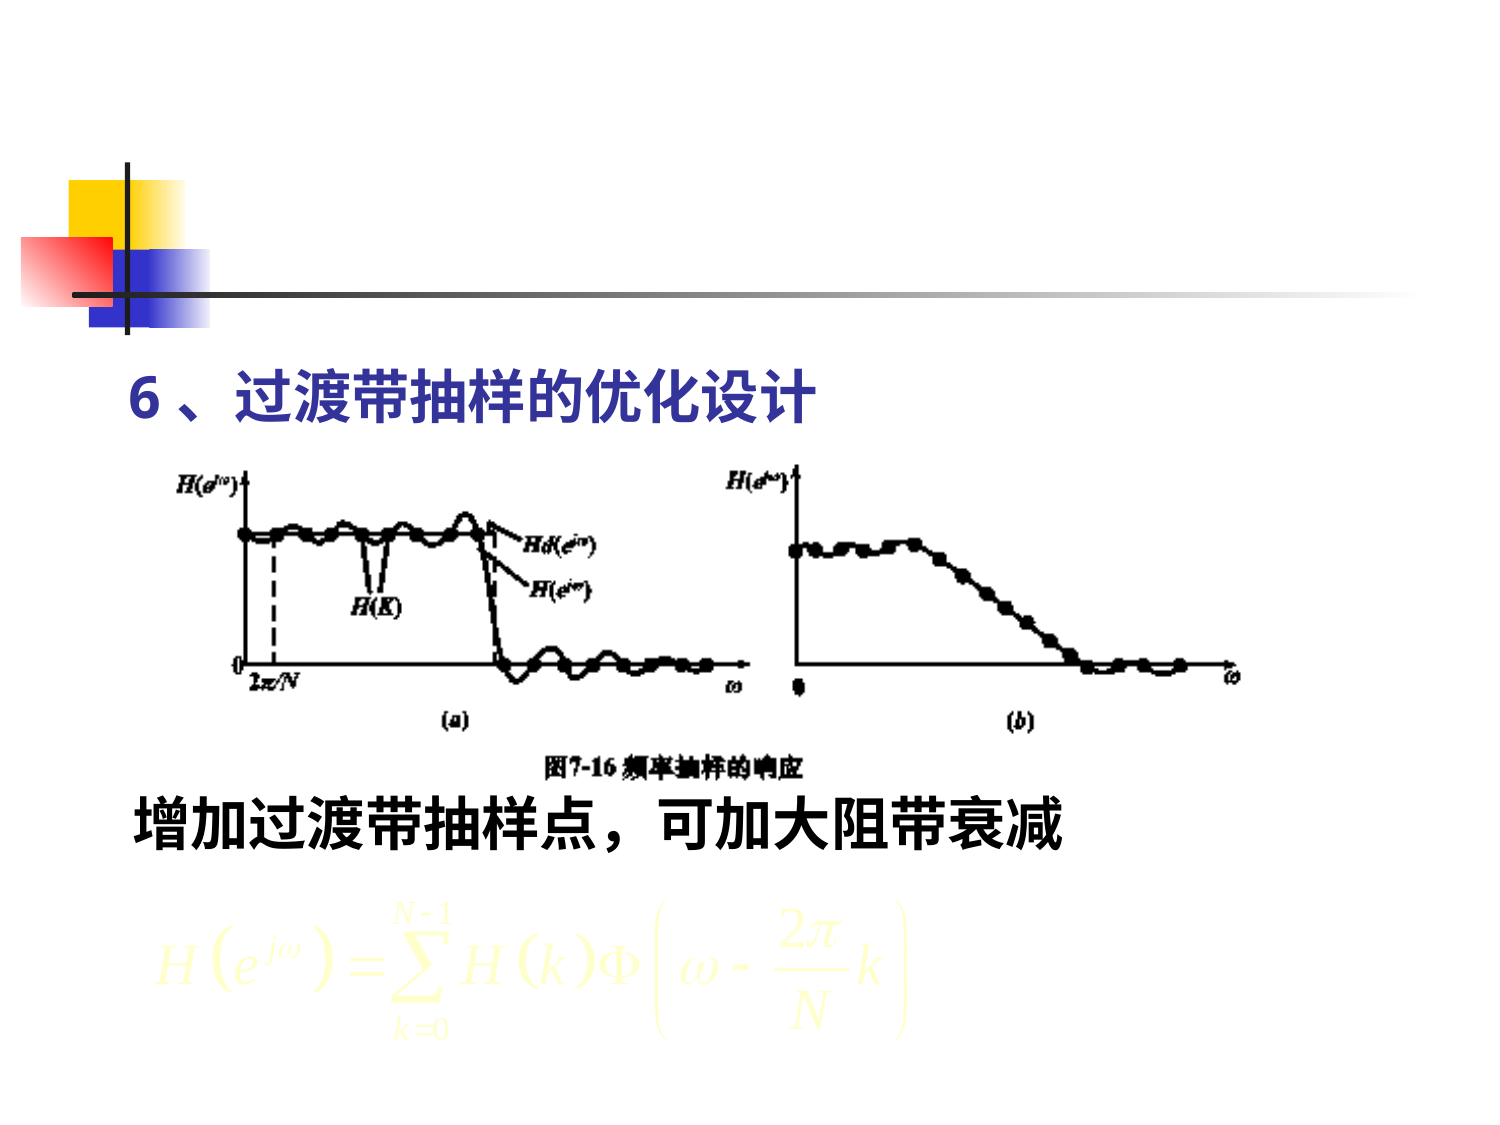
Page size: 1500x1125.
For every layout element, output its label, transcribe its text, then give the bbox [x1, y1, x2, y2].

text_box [149, 892, 920, 1048]
list 增加过渡带抽样点，可加大阻带衰减 [117, 779, 1282, 879]
picture [170, 461, 1247, 787]
title 6、过渡带抽样的优化设计 [112, 338, 1388, 438]
